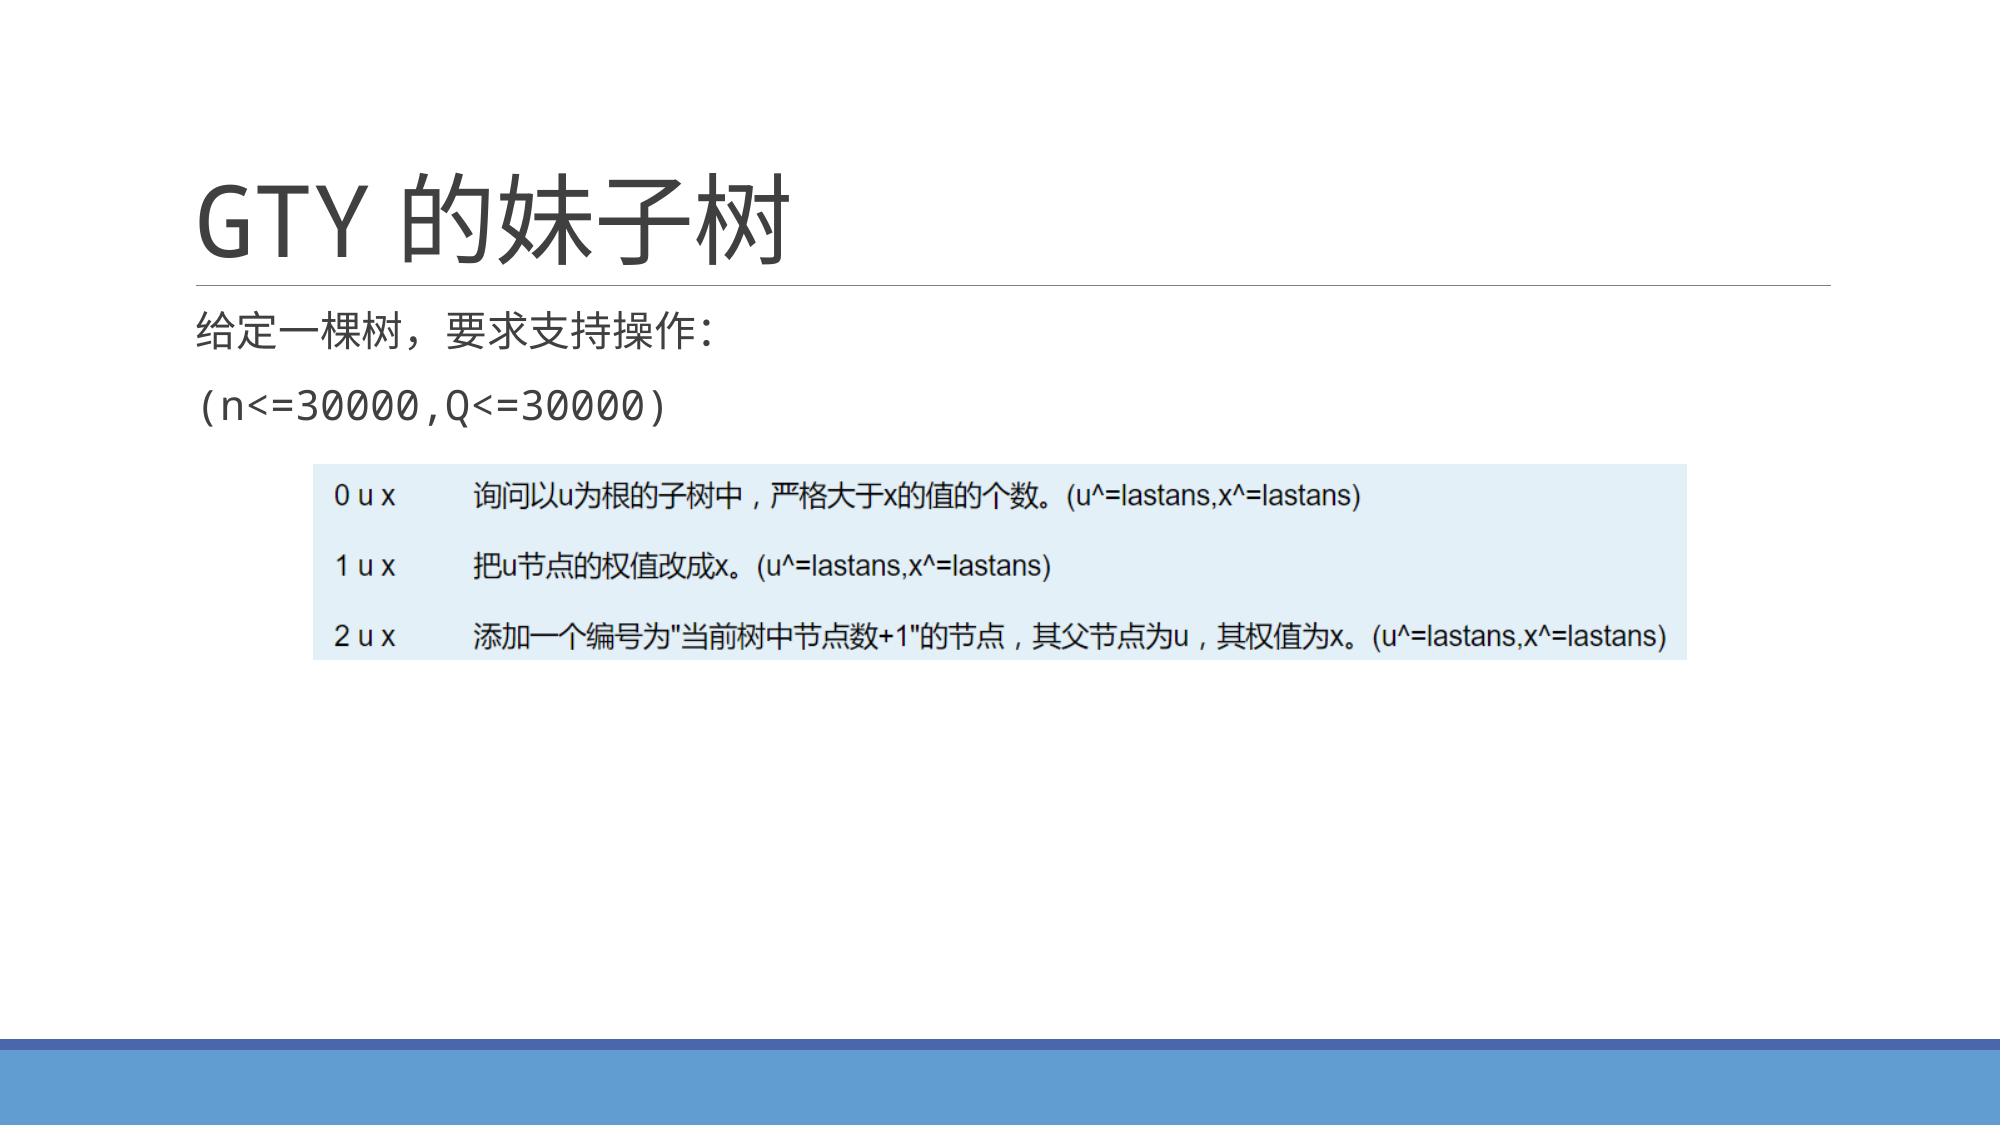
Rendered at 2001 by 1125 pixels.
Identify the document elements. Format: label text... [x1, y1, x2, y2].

title GTY的妹子树 [180, 47, 1830, 285]
list 给定一棵树，要求支持操作： (n<=30000,Q<=30000) [180, 302, 1830, 963]
picture [313, 464, 1687, 661]
